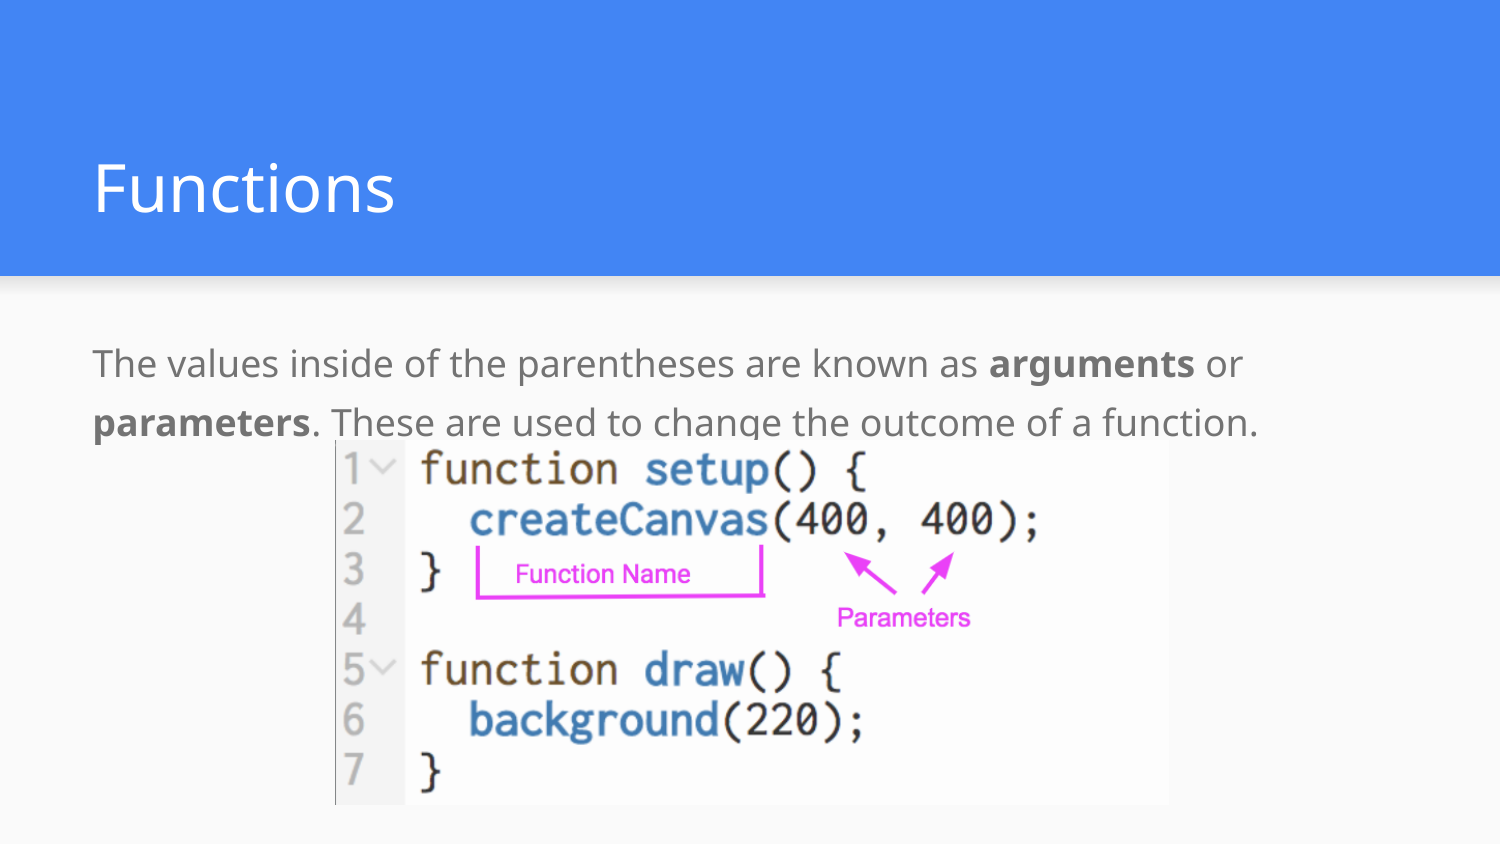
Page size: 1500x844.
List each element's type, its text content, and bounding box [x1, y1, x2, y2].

picture [335, 440, 1169, 805]
list The values inside of the parentheses are known as arguments or parameters. These are used to change the outcome of a function. [77, 314, 1427, 760]
title Functions [77, 121, 1427, 248]
